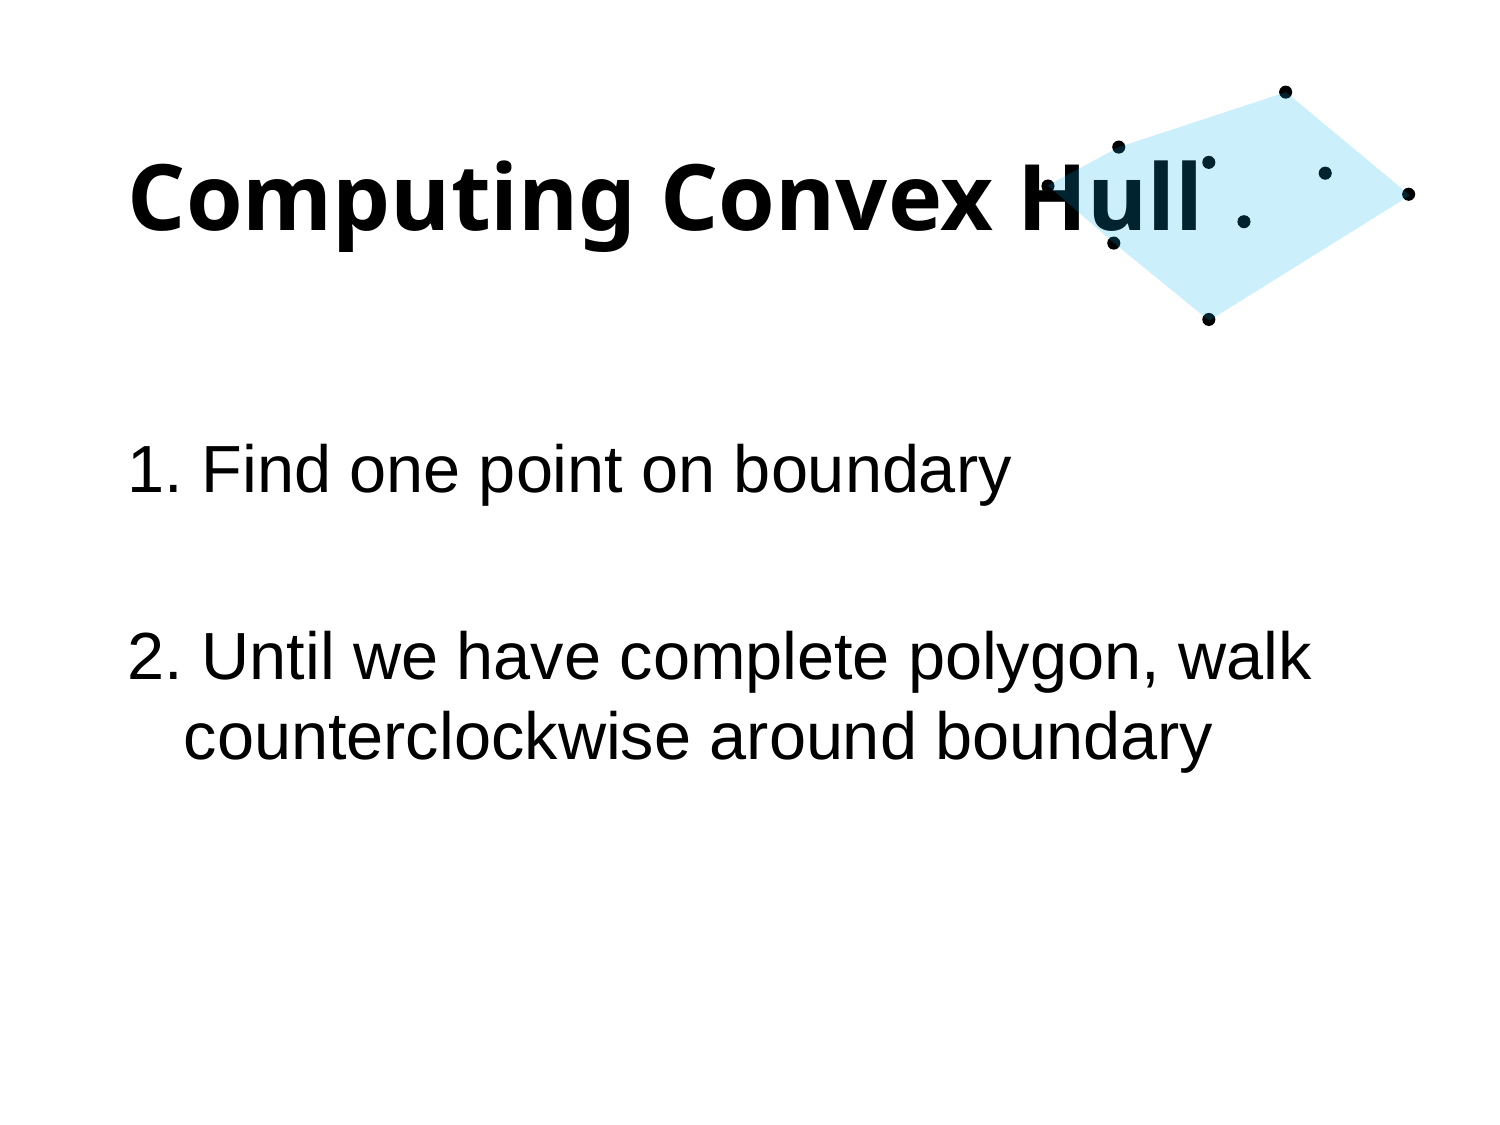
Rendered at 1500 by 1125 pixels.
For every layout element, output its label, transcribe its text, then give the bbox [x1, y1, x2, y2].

list 1. Find one point on boundary 2. Until we have complete polygon, walk counterclockwise around boundary [112, 325, 1388, 1001]
title Computing Convex Hull [112, 100, 1036, 288]
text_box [1041, 85, 1416, 327]
